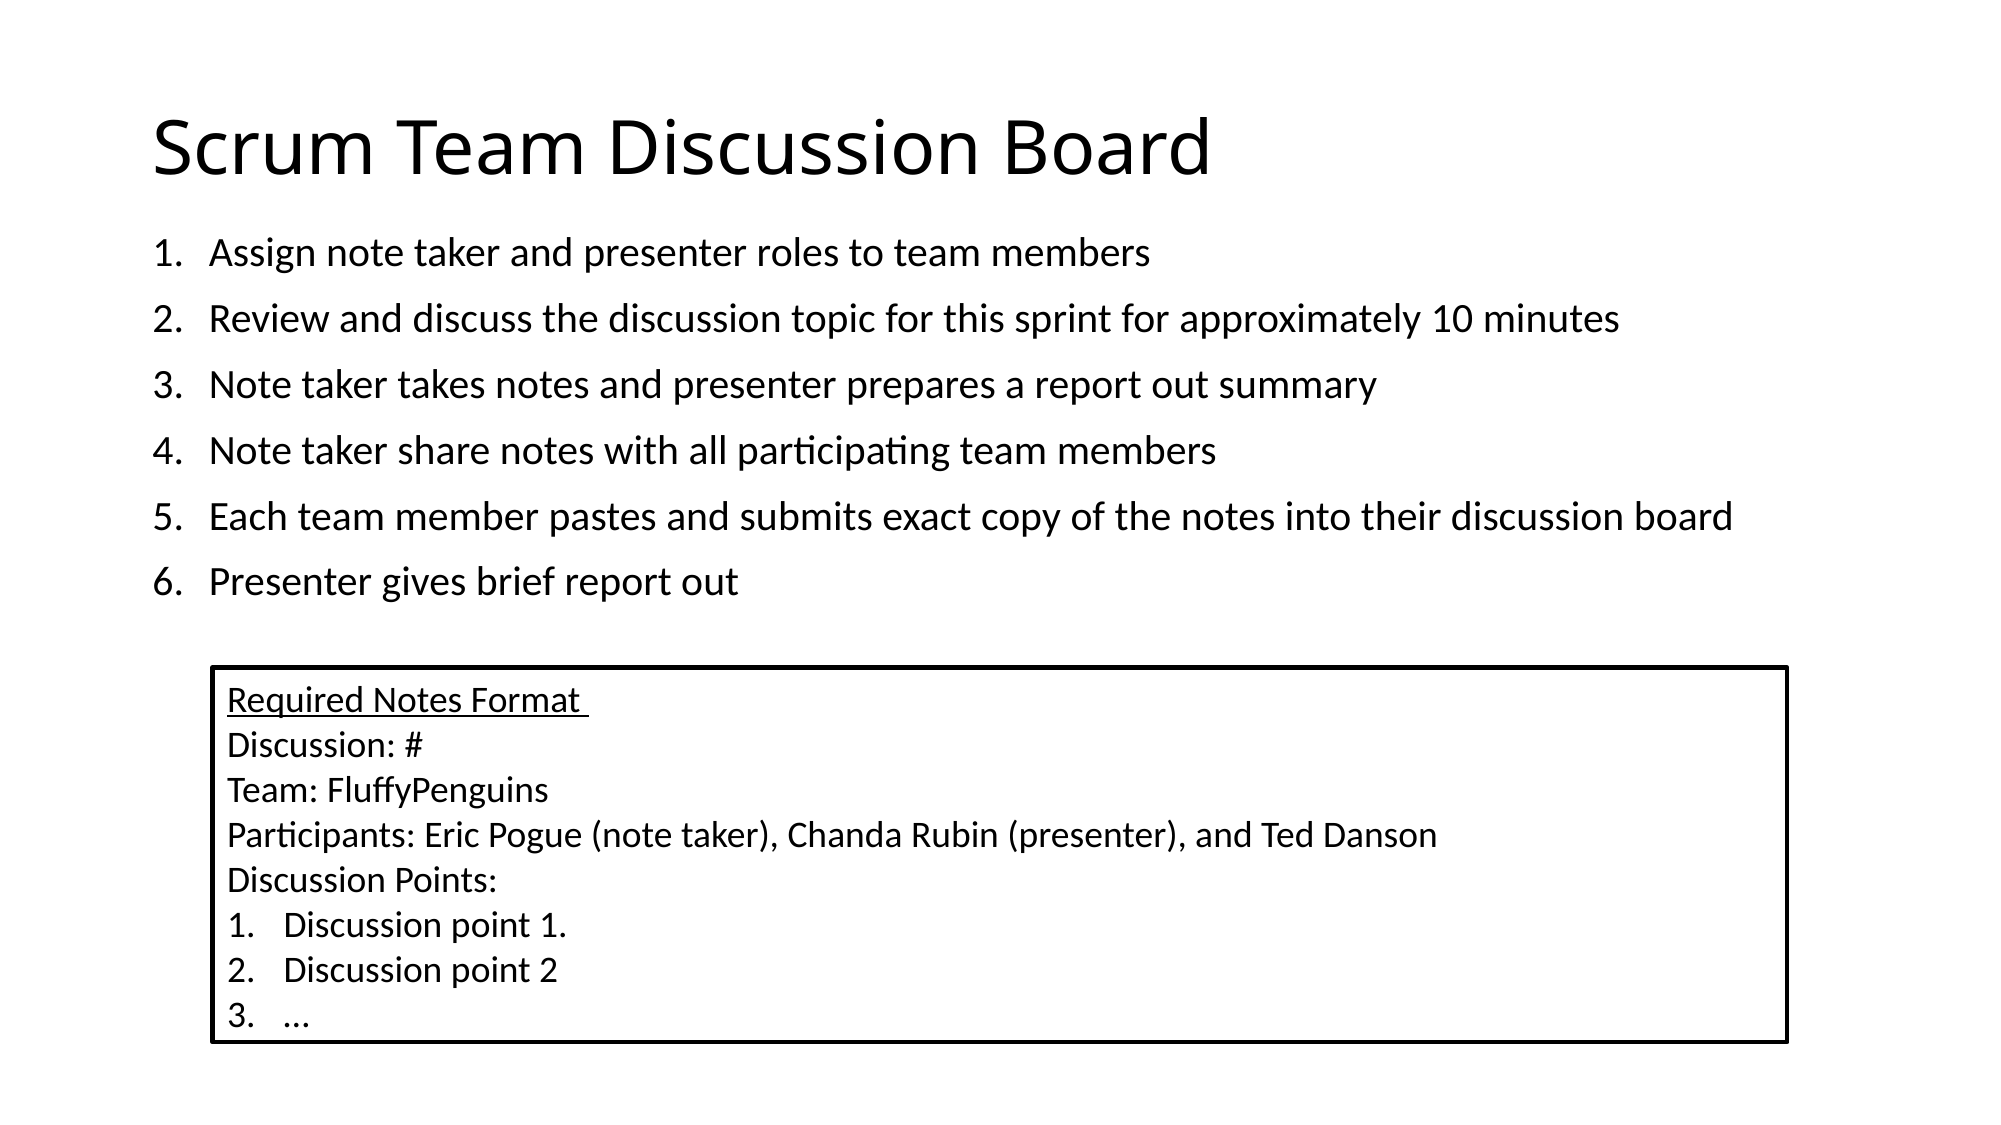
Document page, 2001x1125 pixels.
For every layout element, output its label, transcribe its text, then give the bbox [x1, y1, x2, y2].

text_box Required Notes Format Discussion: # Team: FluffyPenguins Participants: Eric Pogue (note taker), Chanda Rubin (presenter), and Ted Danson Discussion Points: Discussion point 1. Discussion point 2 … [212, 667, 1788, 1043]
list Assign note taker and presenter roles to team members Review and discuss the discussion topic for this sprint for approximately 10 minutes Note taker takes notes and presenter prepares a report out summary Note taker share notes with all participating team members Each team member pastes and submits exact copy of the notes into their discussion board Presenter gives brief report out [137, 222, 1918, 635]
title Scrum Team Discussion Board [137, 88, 1863, 213]
